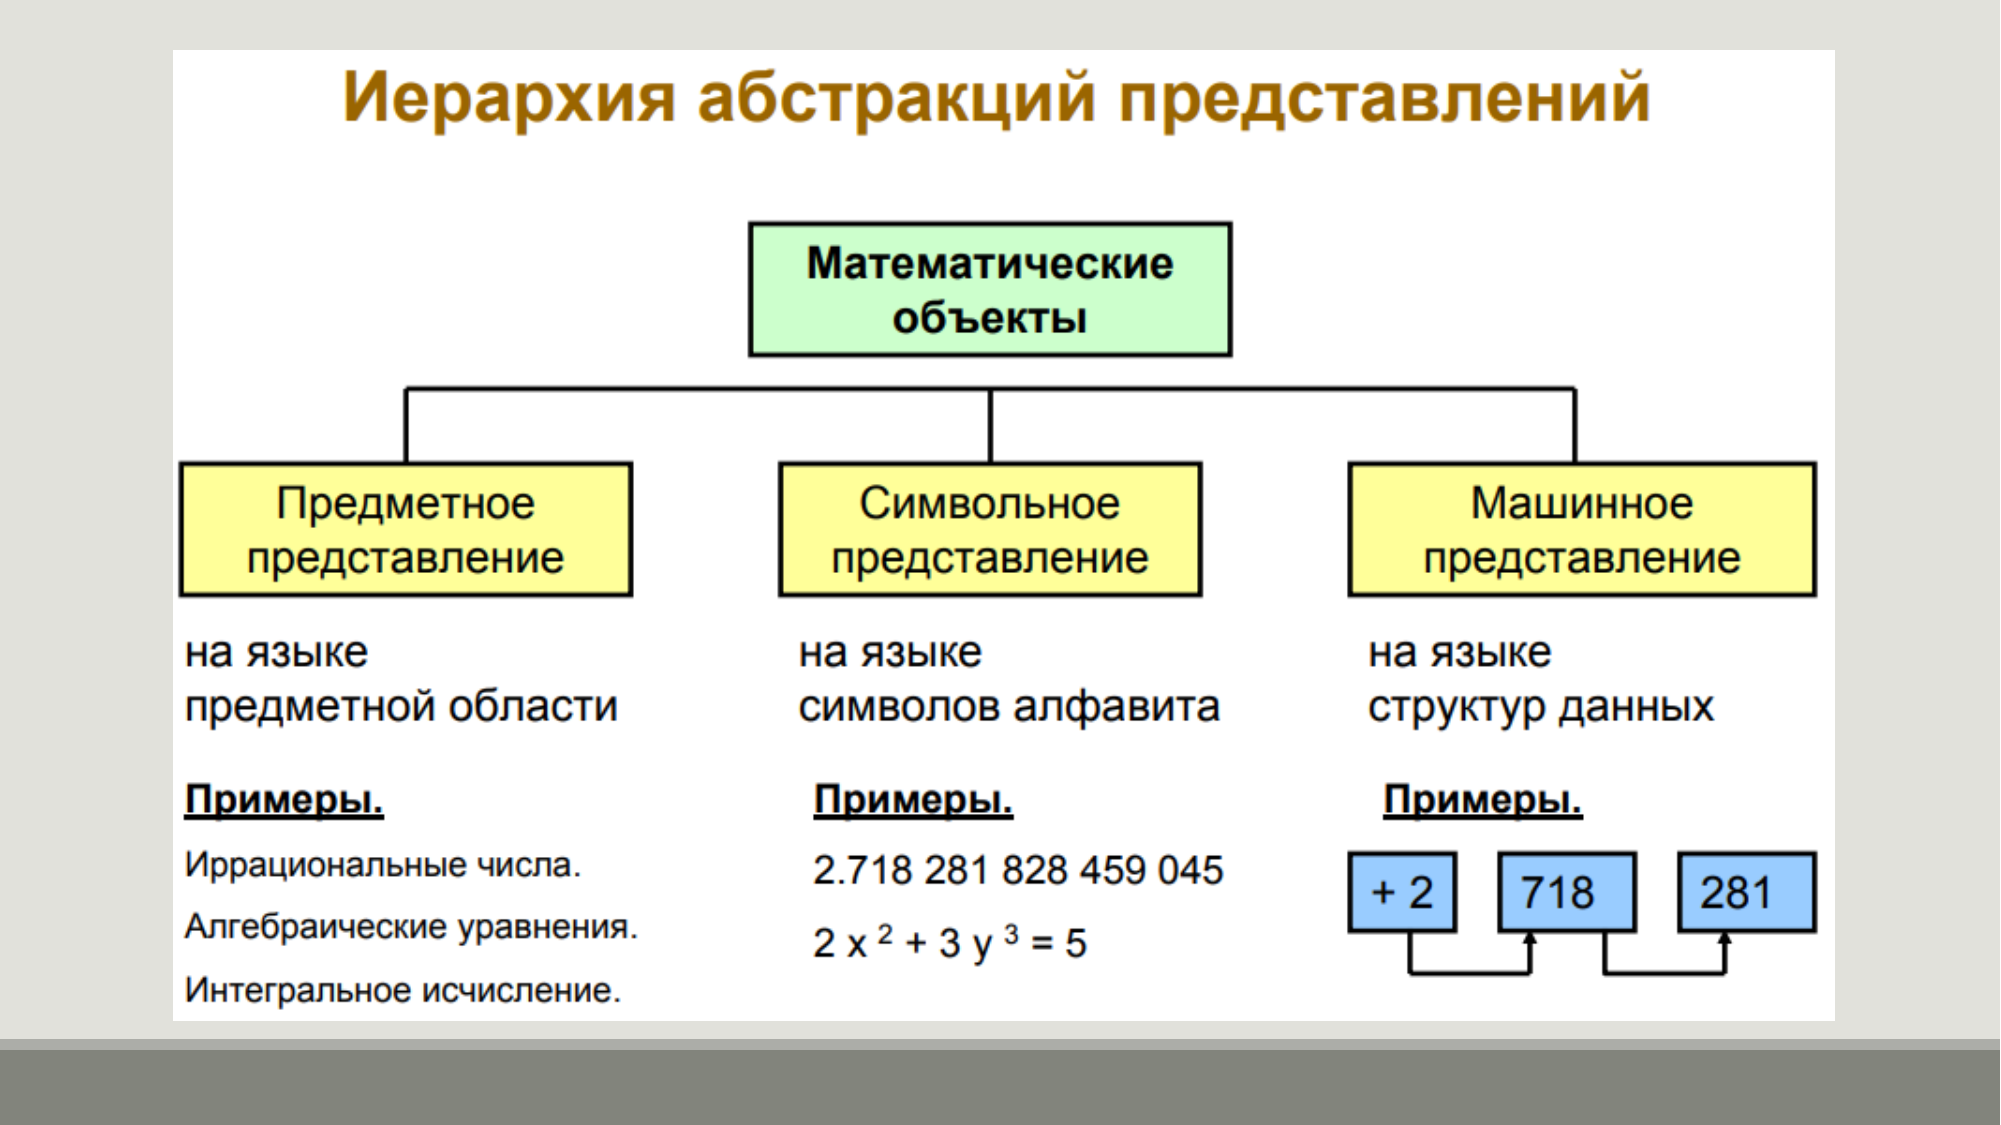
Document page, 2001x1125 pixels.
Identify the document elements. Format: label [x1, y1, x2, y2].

picture [173, 50, 1836, 1022]
